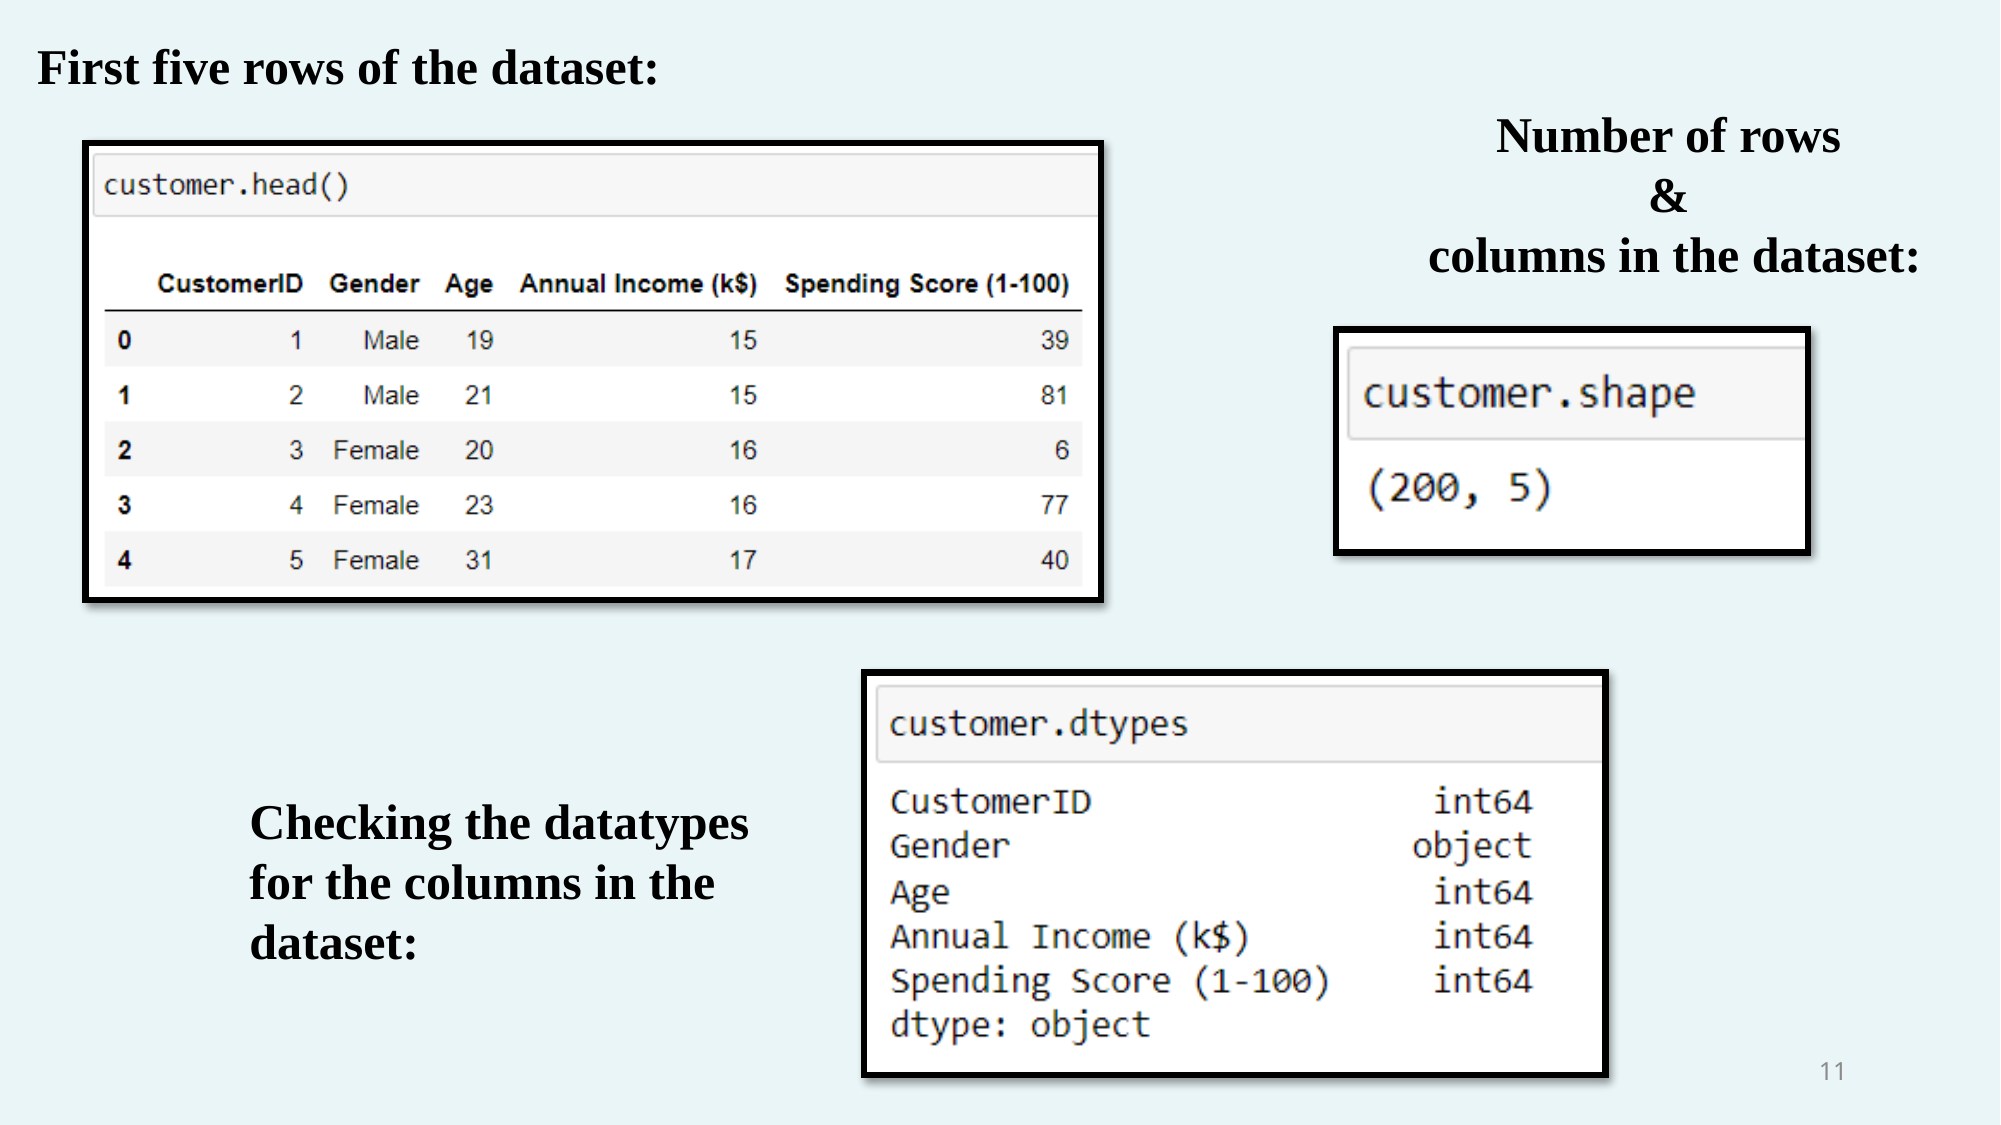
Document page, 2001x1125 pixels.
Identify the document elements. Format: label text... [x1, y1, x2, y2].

picture [88, 145, 1098, 598]
text_box Number of rows & columns in the dataset: [1394, 95, 1956, 291]
text_box Checking the datatypes for the columns in the dataset: [234, 781, 819, 977]
slide_number 11 [1412, 1042, 1863, 1103]
text_box First five rows of the dataset: [22, 26, 755, 102]
picture [1338, 332, 1805, 550]
picture [866, 675, 1603, 1073]
